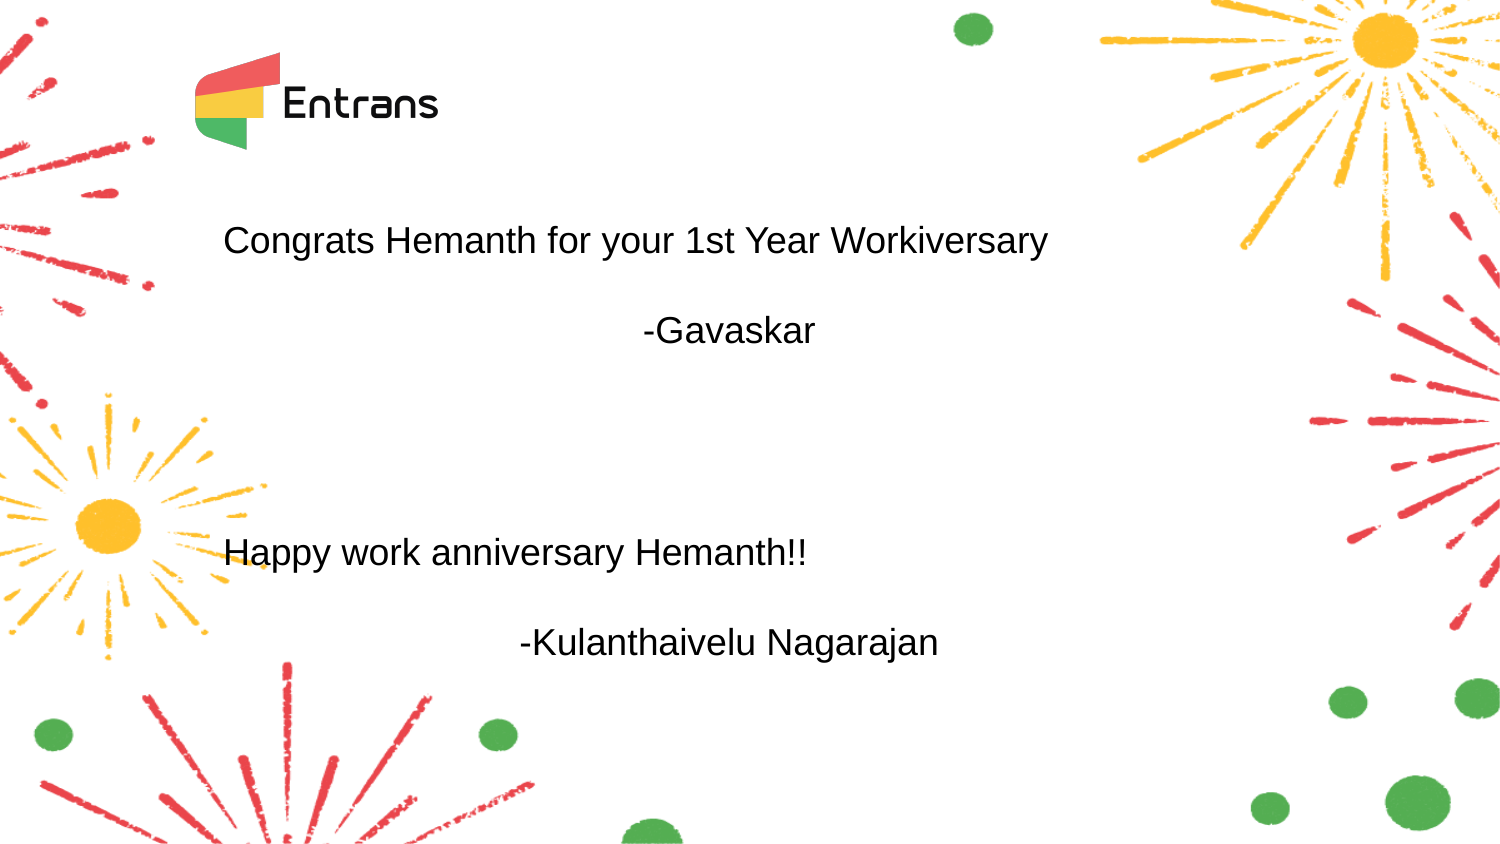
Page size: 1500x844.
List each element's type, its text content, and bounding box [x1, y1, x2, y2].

picture [0, 0, 1500, 844]
text_box Happy work anniversary Hemanth!! -Kulanthaivelu Nagarajan [208, 520, 1250, 671]
text_box Congrats Hemanth for your 1st Year Workiversary -Gavaskar [208, 208, 1250, 358]
text_box [180, 63, 1320, 781]
